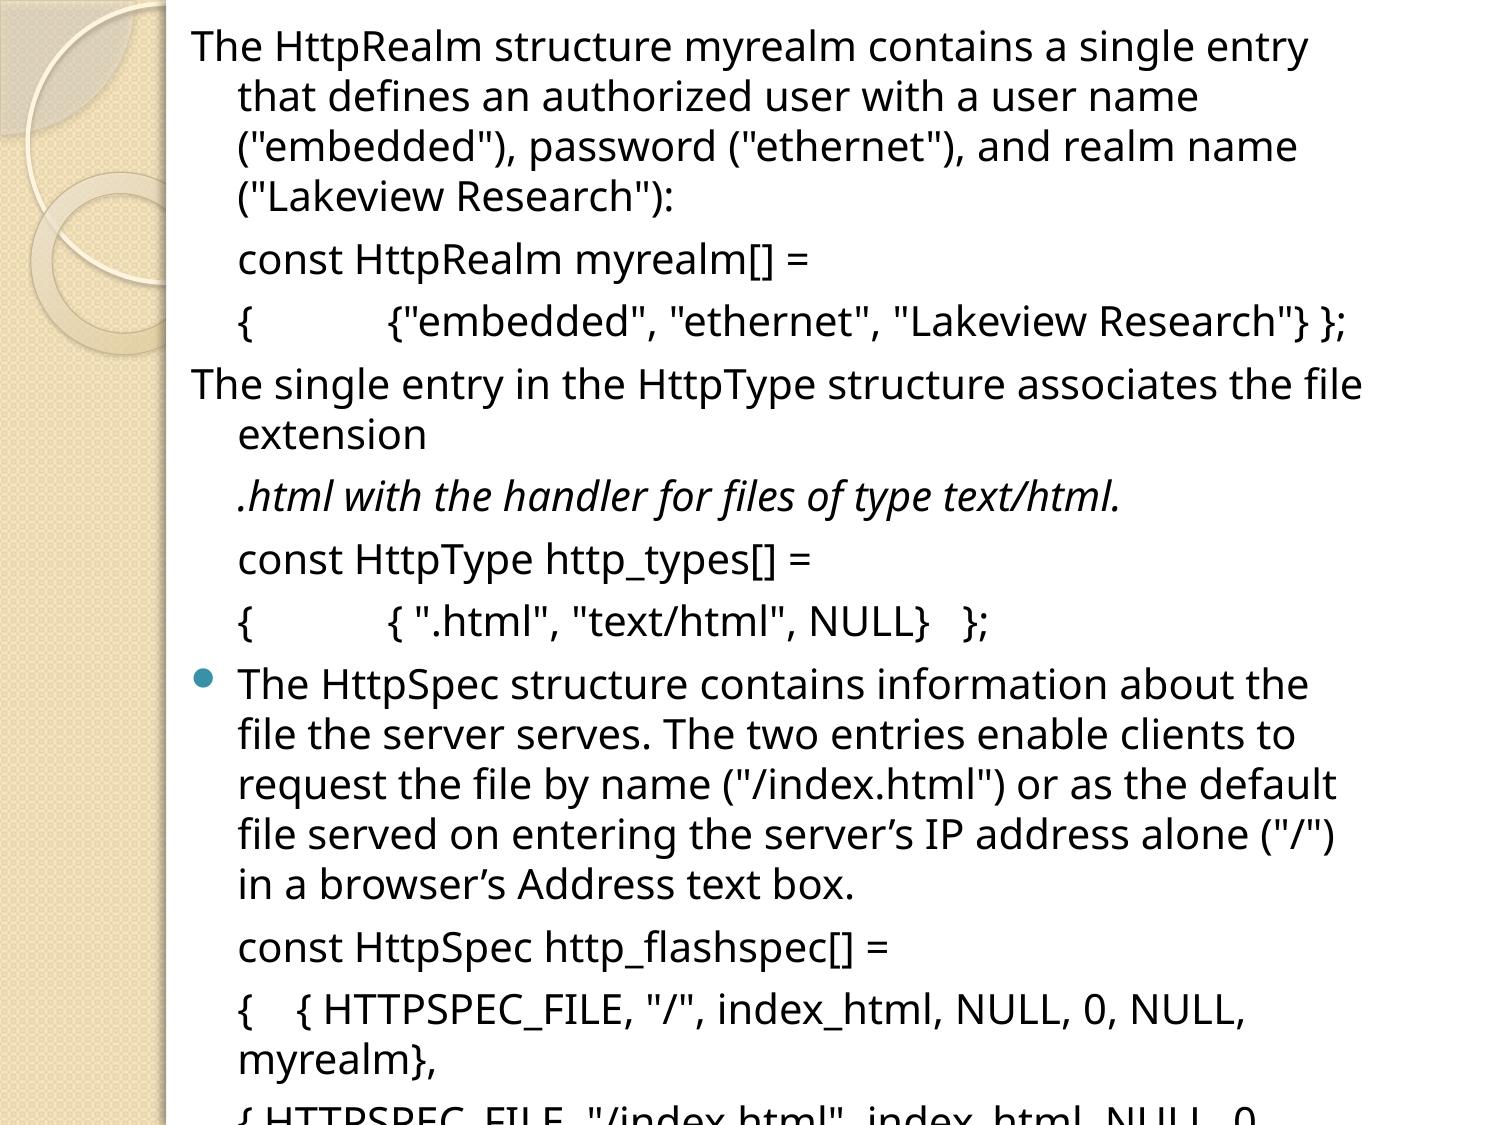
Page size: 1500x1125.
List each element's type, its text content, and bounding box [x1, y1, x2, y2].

list The HttpRealm structure myrealm contains a single entry that defines an authorized user with a user name ("embedded"), password ("ethernet"), and realm name ("Lakeview Research"): const HttpRealm myrealm[] = { {"embedded", "ethernet", "Lakeview Research"} }; The single entry in the HttpType structure associates the file extension .html with the handler for files of type text/html. const HttpType http_types[] = { { ".html", "text/html", NULL} }; The HttpSpec structure contains information about the file the server serves. The two entries enable clients to request the file by name ("/index.html") or as the default file served on entering the server’s IP address alone ("/") in a browser’s Address text box. const HttpSpec http_flashspec[] = { { HTTPSPEC_FILE, "/", index_html, NULL, 0, NULL, myrealm}, { HTTPSPEC_FILE, "/index.html", index_html, NULL, 0, NULL, myrealm} }; [162, 12, 1393, 800]
